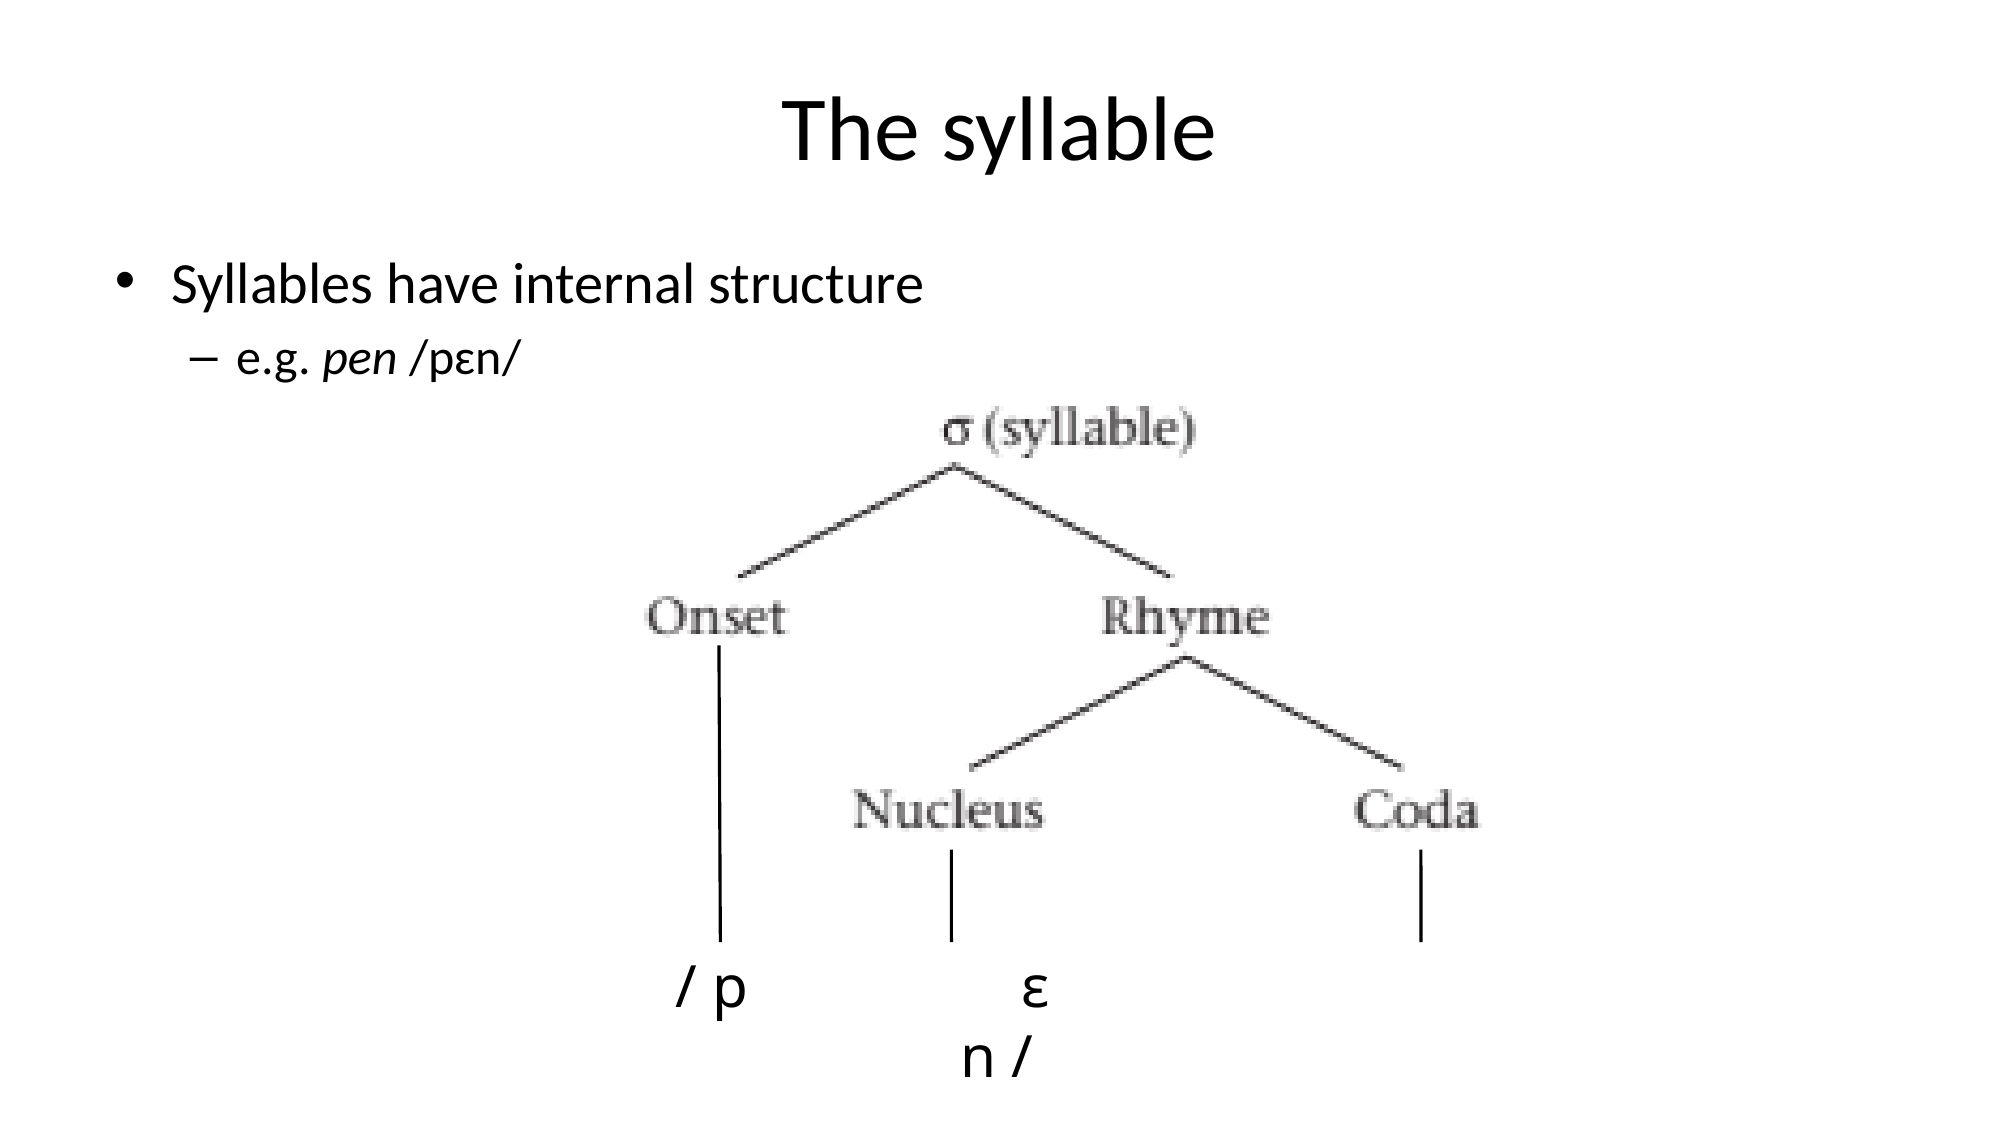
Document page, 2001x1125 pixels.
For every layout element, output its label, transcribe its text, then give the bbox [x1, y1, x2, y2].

title The syllable [99, 45, 1900, 204]
picture [614, 364, 1509, 863]
list Syllables have internal structure e.g. pen /pɛn/ [99, 237, 1900, 1005]
text_box / p ɛ n / [645, 942, 1578, 1097]
